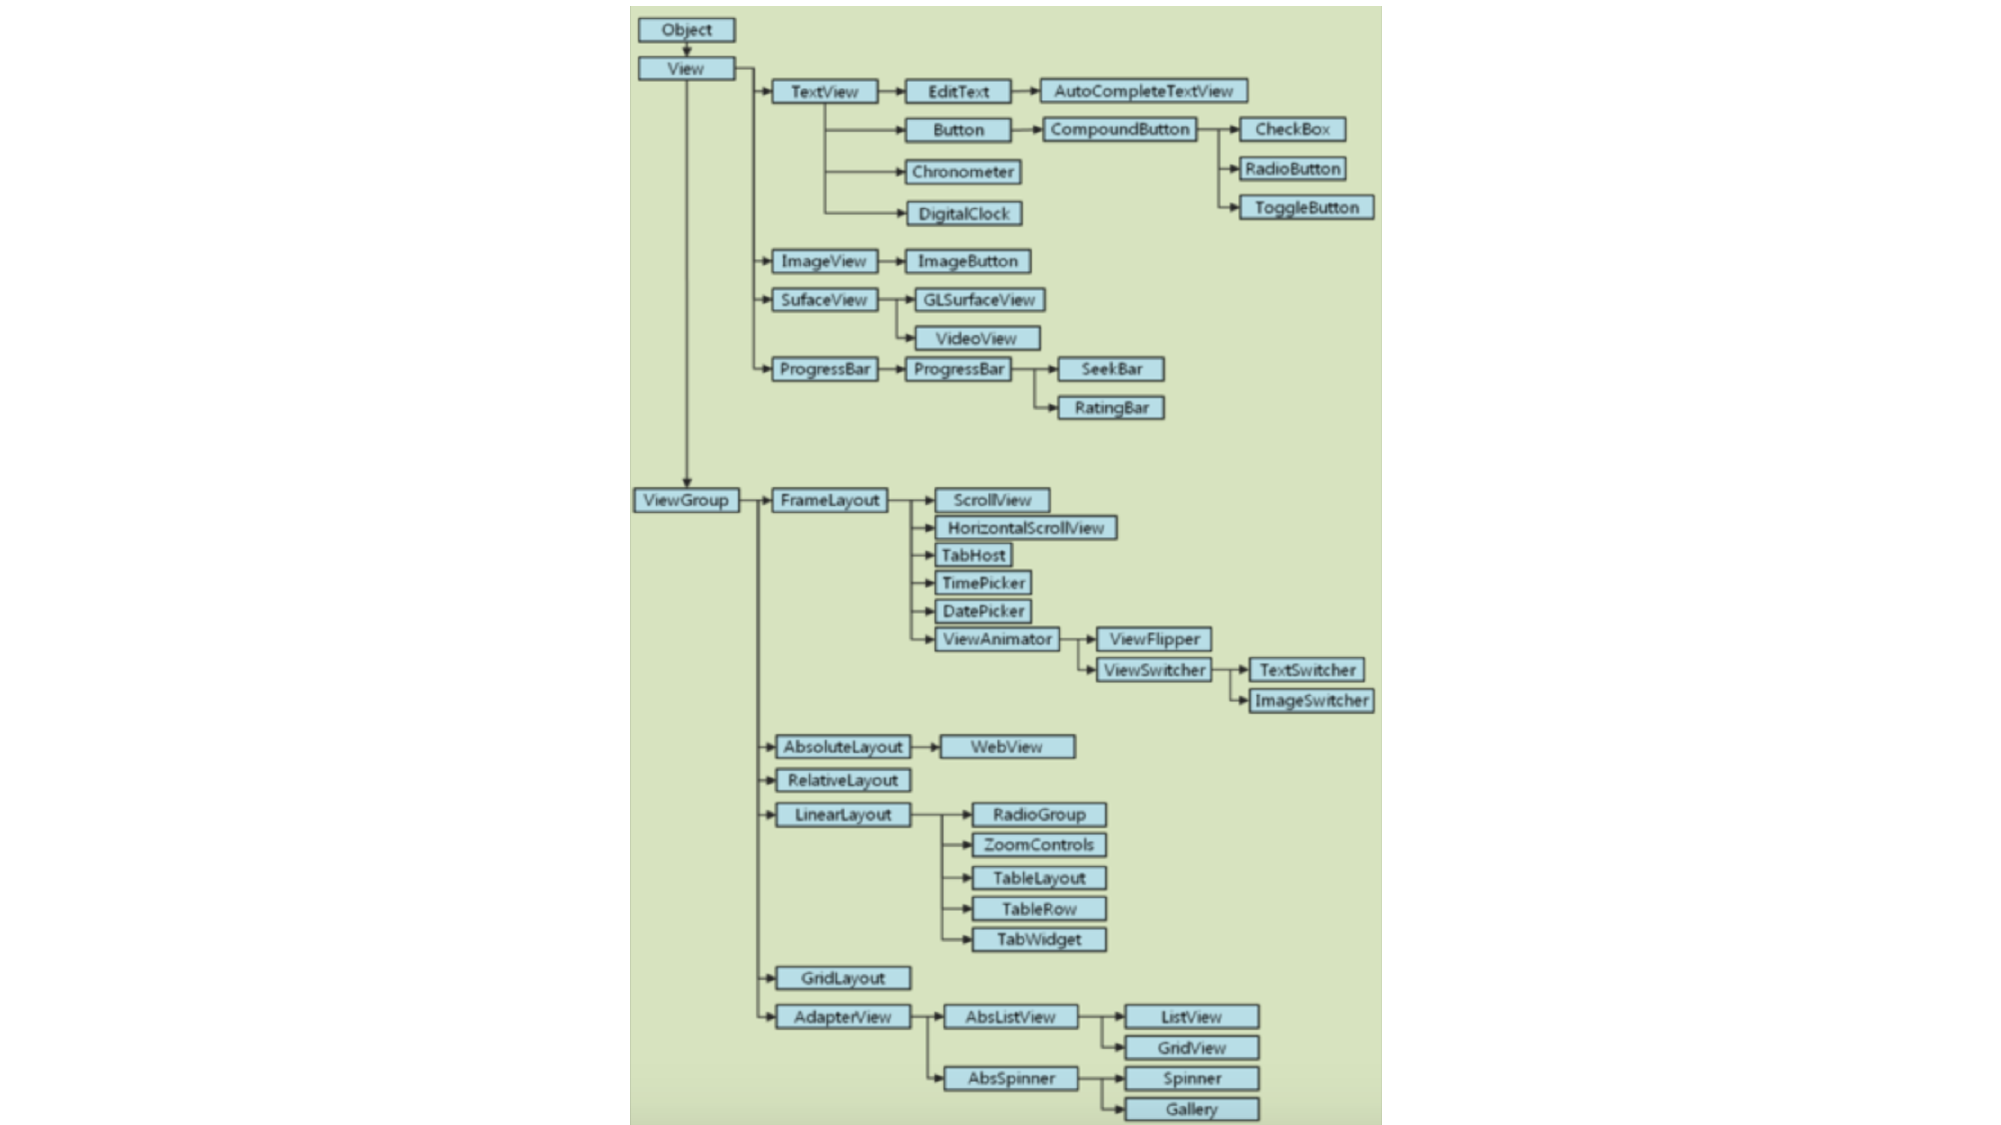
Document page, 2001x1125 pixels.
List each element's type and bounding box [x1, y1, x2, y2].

picture [630, 6, 1382, 1125]
